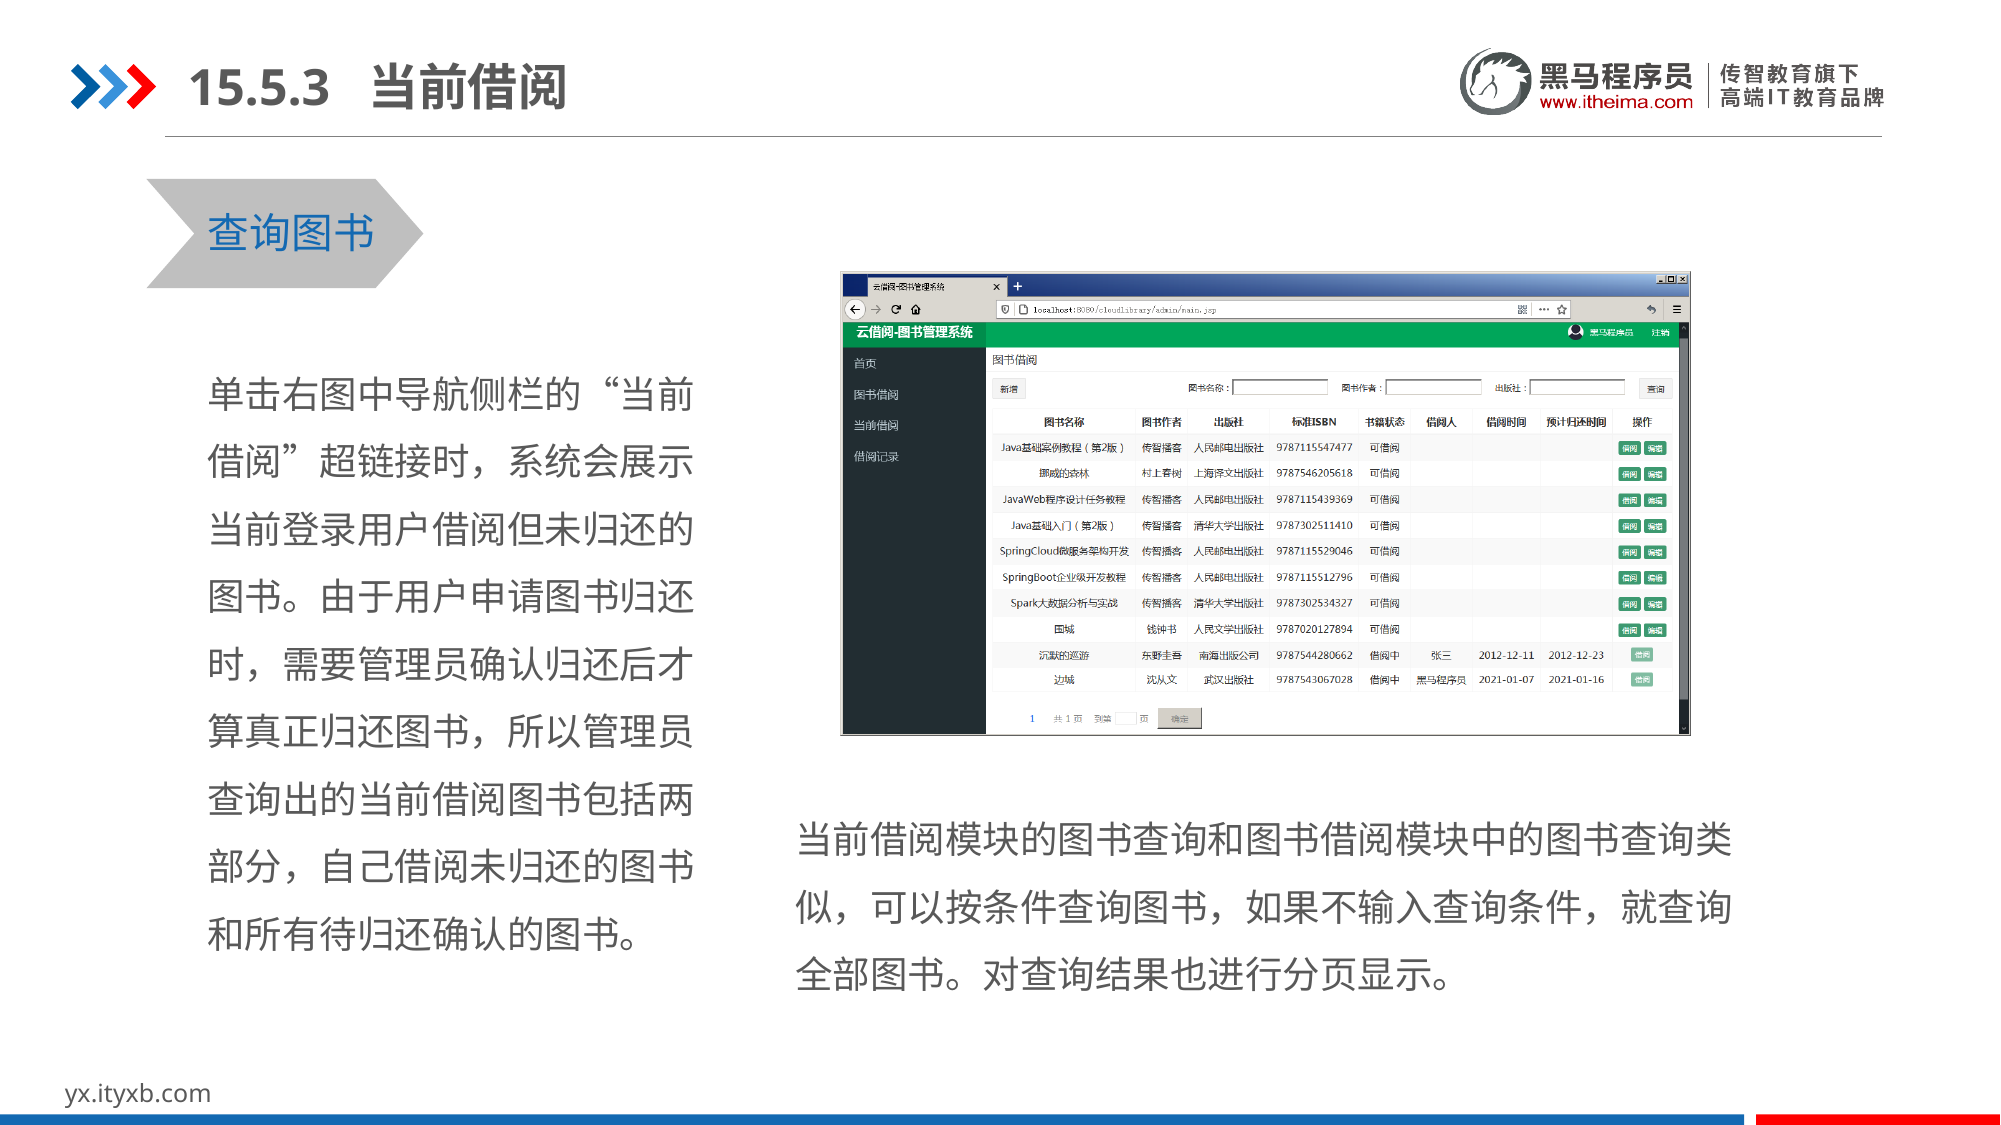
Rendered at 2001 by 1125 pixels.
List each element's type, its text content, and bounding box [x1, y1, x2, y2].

text_box 当前借阅模块的图书查询和图书借阅模块中的图书查询类似，可以按条件查询图书，如果不输入查询条件，就查询全部图书。对查询结果也进行分页显示。 [780, 786, 1783, 1004]
text_box 单击右图中导航侧栏的“当前借阅”超链接时，系统会展示当前登录用户借阅但未归还的图书。由于用户申请图书归还时，需要管理员确认归还后才算真正归还图书，所以管理员查询出的当前借阅图书包括两部分，自己借阅未归还的图书和所有待归还确认的图书。 [192, 340, 735, 1030]
text_box 15.5.3 当前借阅 [187, 43, 627, 127]
picture [1460, 48, 1887, 115]
text_box 查询图书 [193, 199, 390, 265]
picture [840, 271, 1691, 736]
text_box [146, 178, 424, 289]
